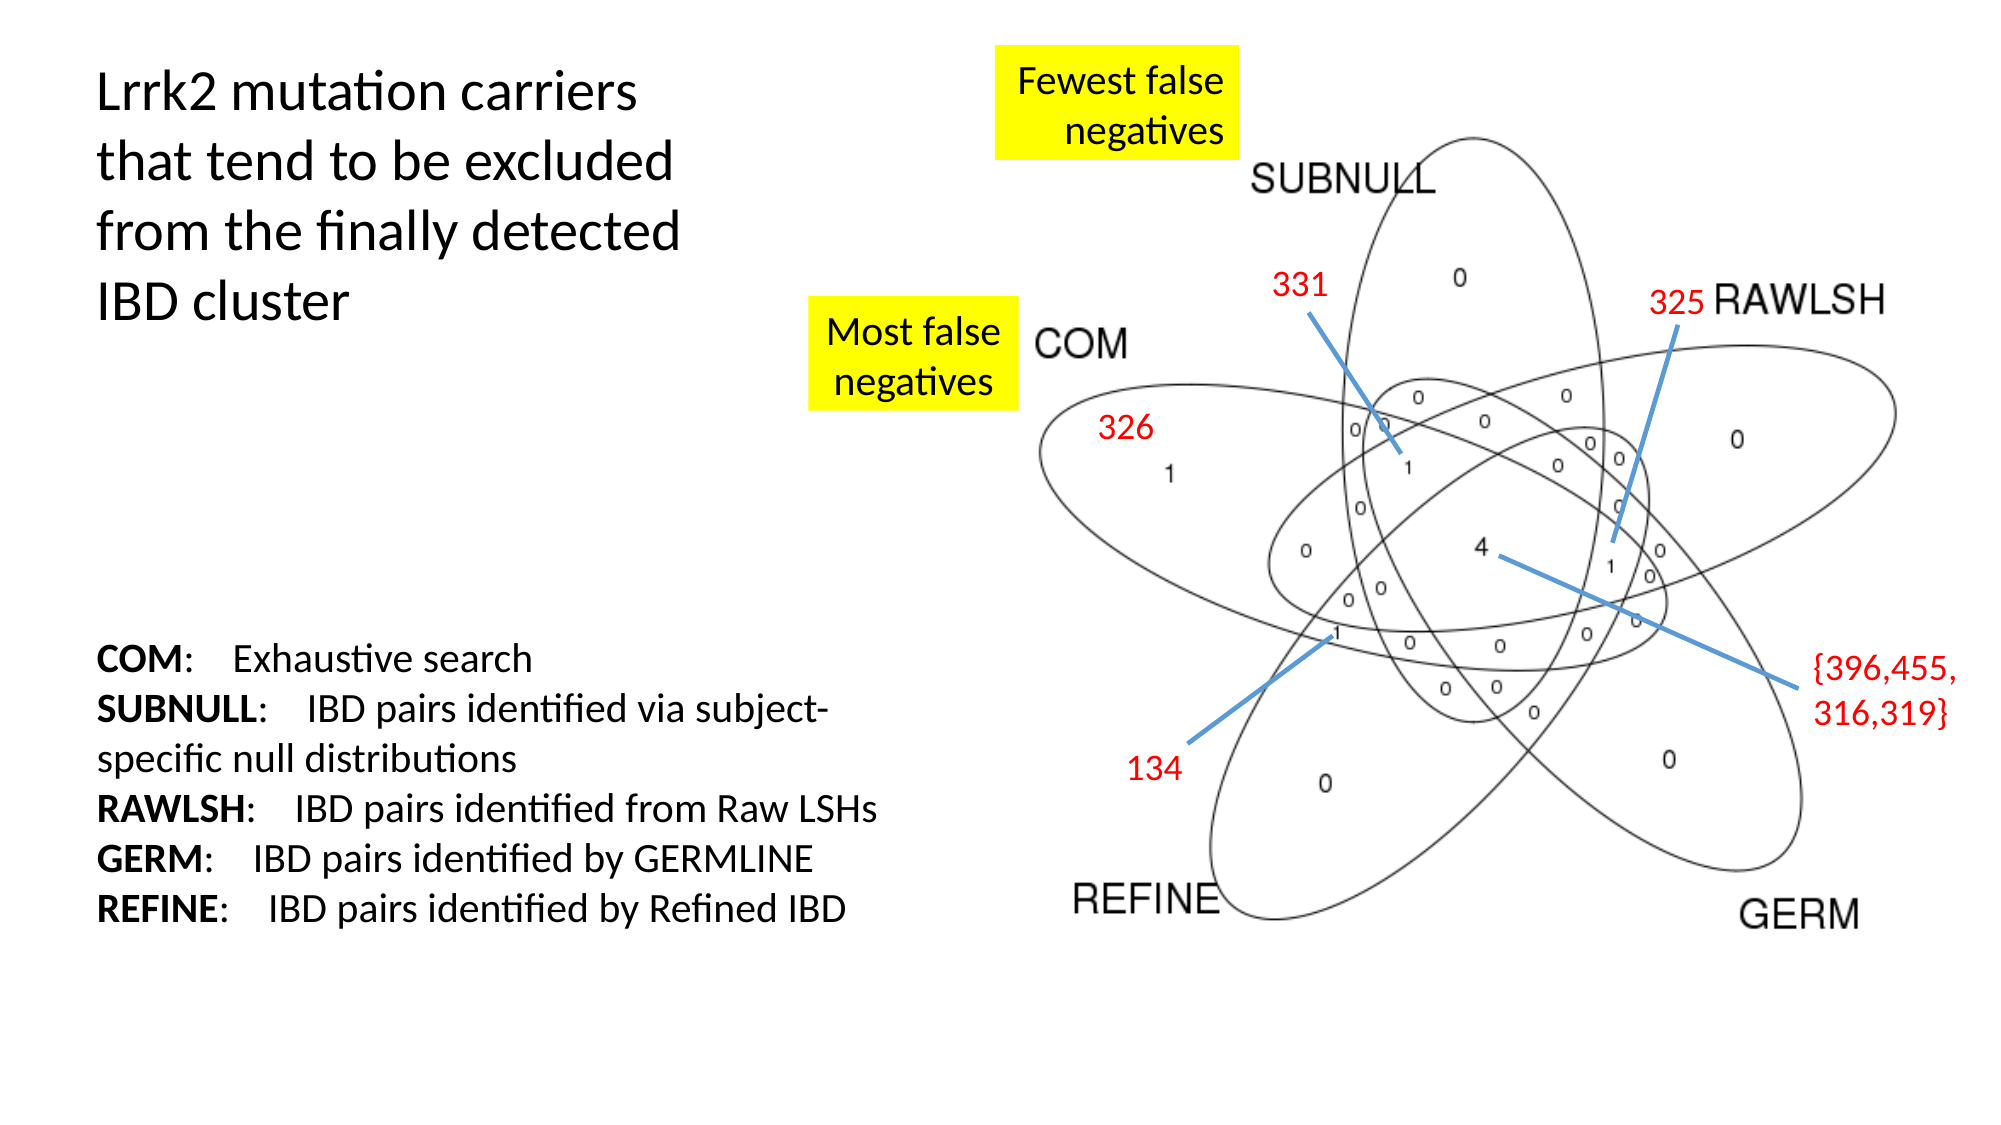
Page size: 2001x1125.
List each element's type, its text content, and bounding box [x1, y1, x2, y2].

text_box Fewest false negatives [994, 45, 1240, 160]
text_box Most false negatives [808, 295, 1007, 411]
text_box Lrrk2 mutation carriers that tend to be excluded from the finally detected IBD cluster [82, 45, 754, 340]
text_box COM: Exhaustive search SUBNULL: IBD pairs identified via subject-specific null distributions RAWLSH: IBD pairs identified from Raw LSHs GERM: IBD pairs identified by GERMLINE REFINE: IBD pairs identified by Refined IBD [82, 622, 901, 938]
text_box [1007, 110, 1977, 942]
